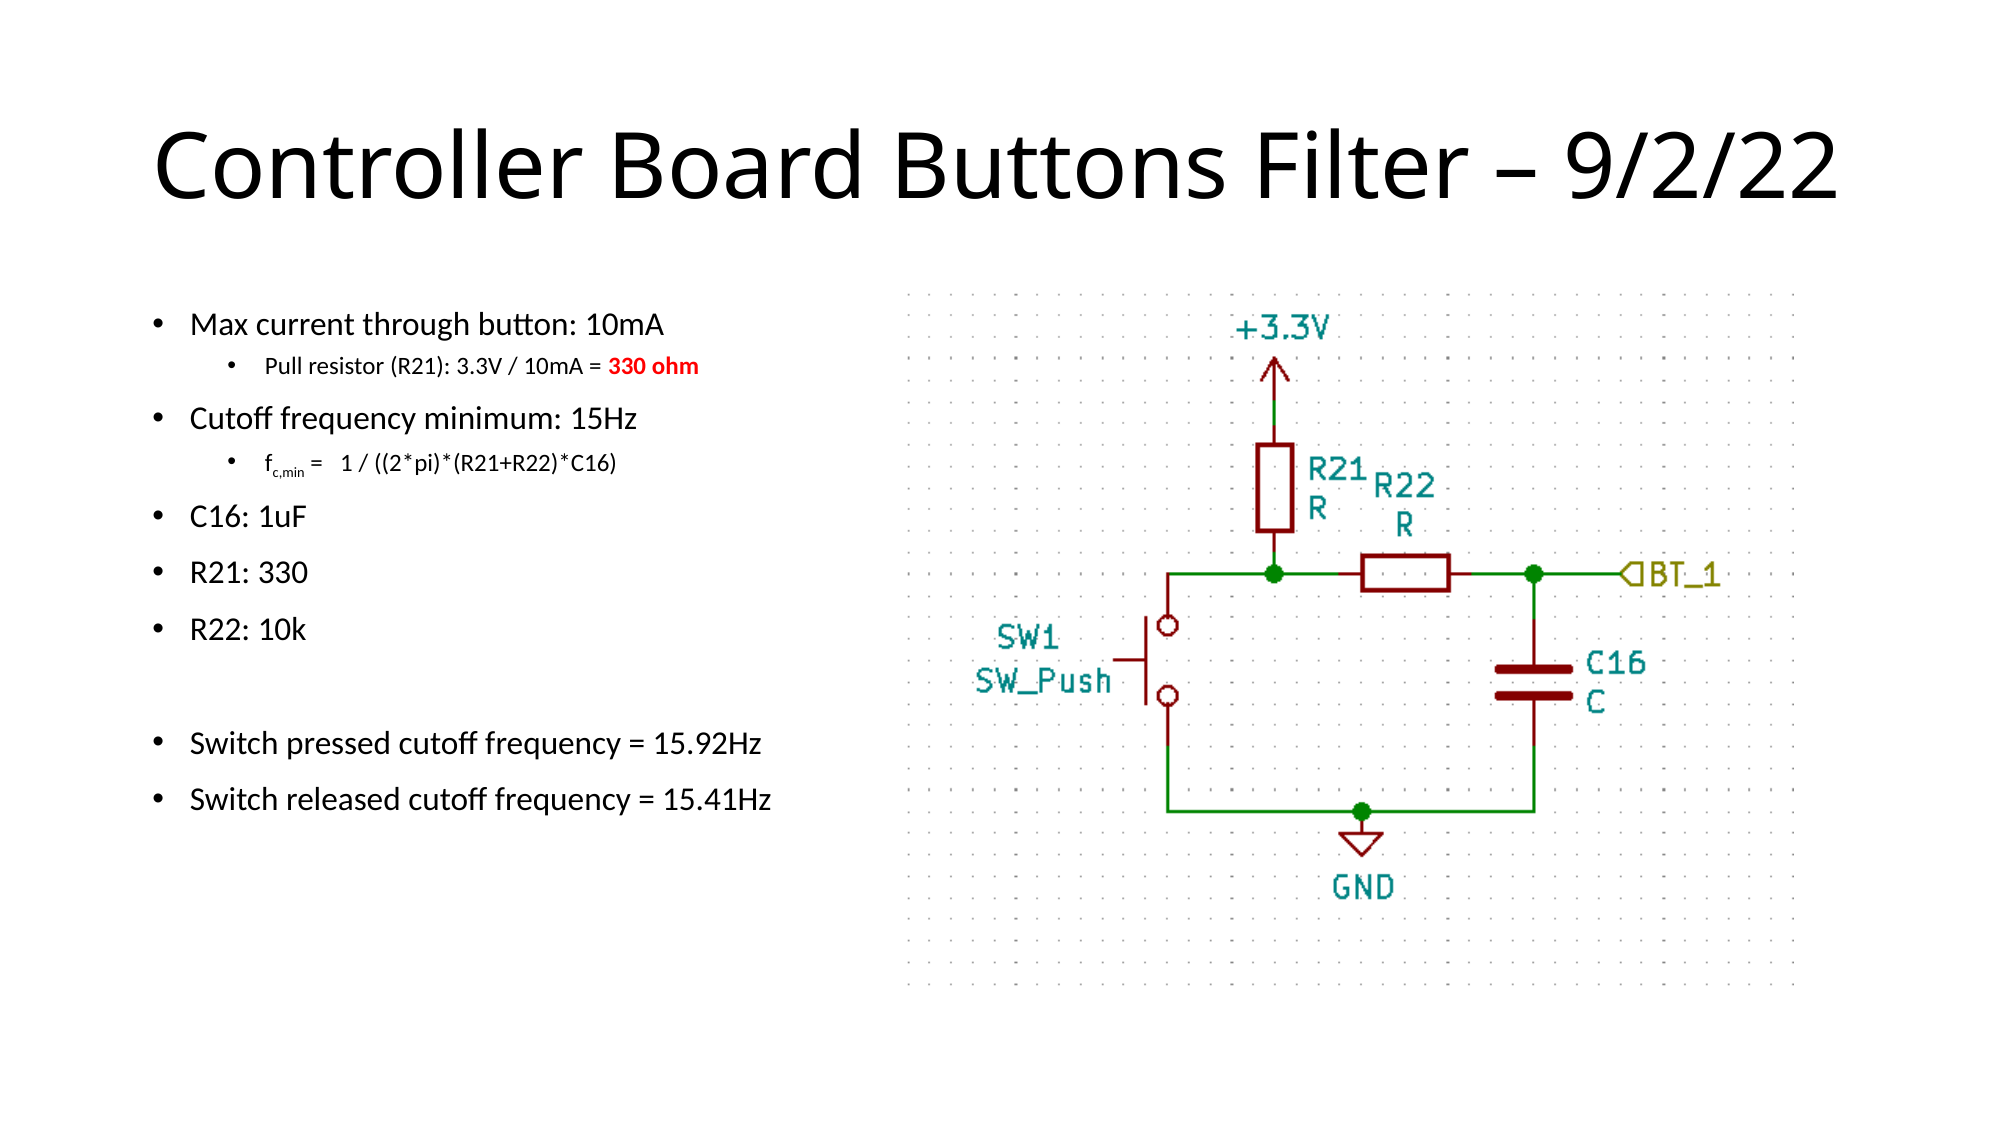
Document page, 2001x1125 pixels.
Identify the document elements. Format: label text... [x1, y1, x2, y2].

title Controller Board Buttons Filter – 9/2/22 [137, 59, 1863, 278]
picture [891, 277, 1794, 987]
list Max current through button: 10mA Pull resistor (R21): 3.3V / 10mA = 330 ohm Cutoff frequency minimum: 15Hz fc,min = 1 / ((2*pi)*(R21+R22)*C16) C16: 1uF R21: 330 R22: 10k Switch pressed cutoff frequency = 15.92Hz Switch released cutoff frequency = 15.41Hz [137, 299, 1863, 1014]
